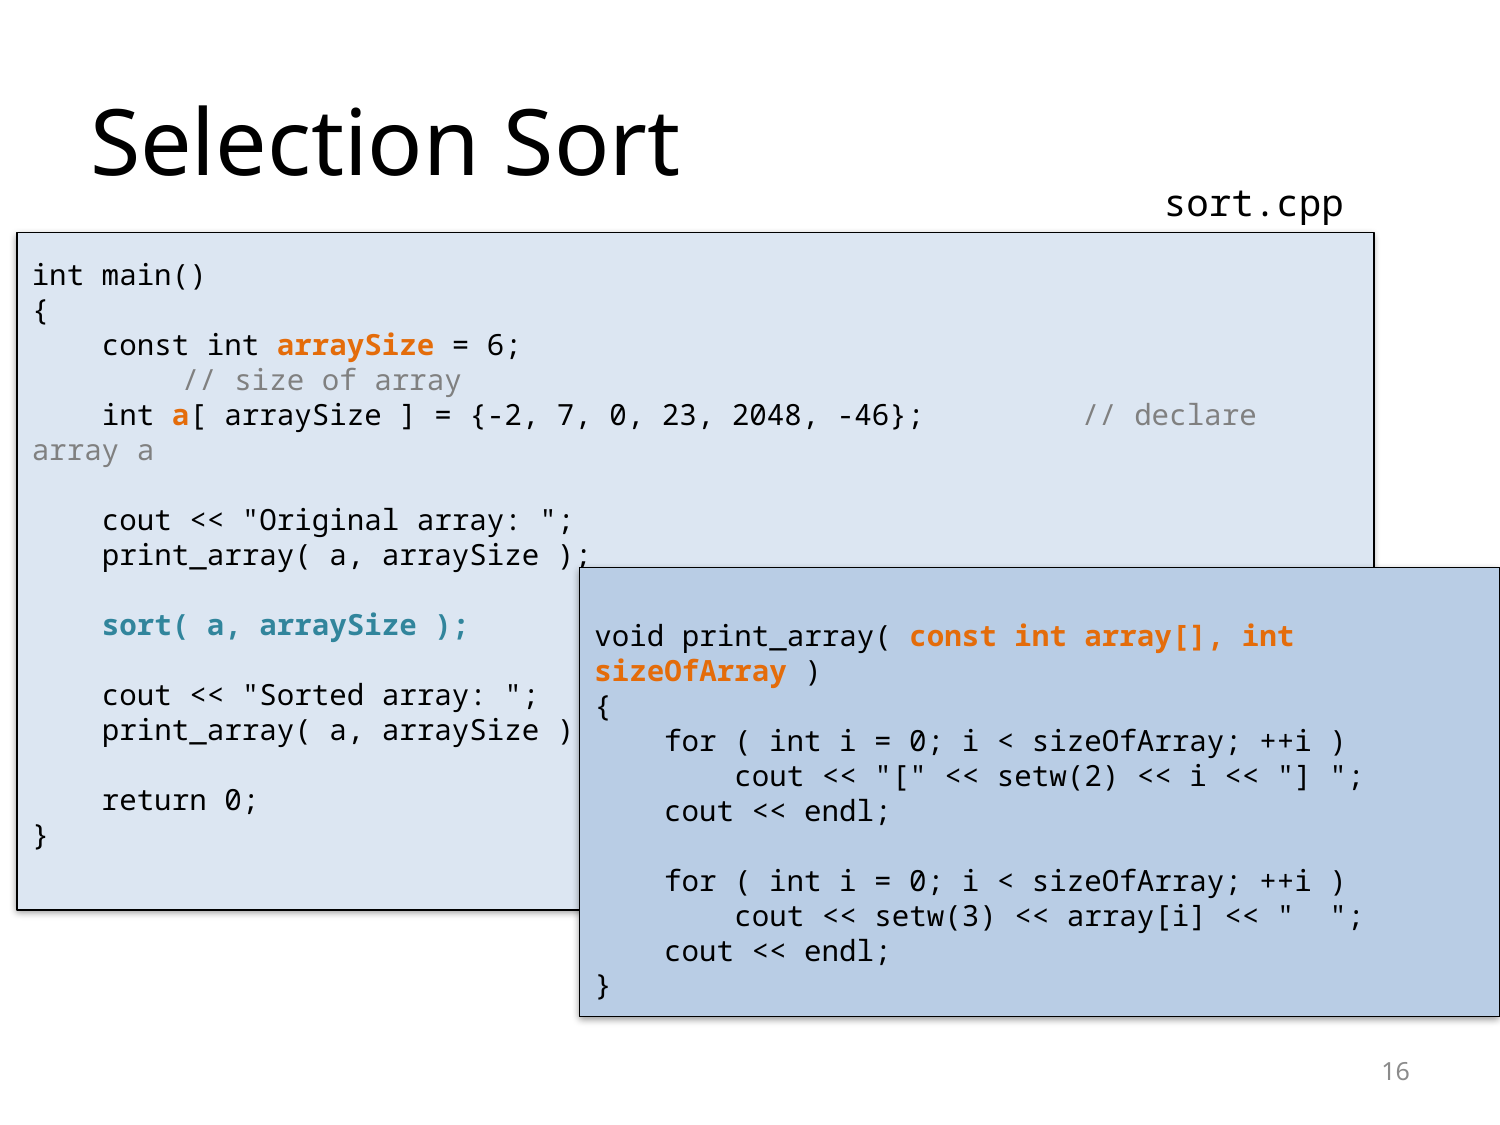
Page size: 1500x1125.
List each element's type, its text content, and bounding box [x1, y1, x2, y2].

title Selection Sort [75, 45, 1425, 233]
text_box void print_array( const int array[], int sizeOfArray ) { for ( int i = 0; i < sizeOfArray; ++i ) cout << "[" << setw(2) << i << "] "; cout << endl; for ( int i = 0; i < sizeOfArray; ++i ) cout << setw(3) << array[i] << " "; cout << endl; } [579, 567, 1500, 1017]
slide_number 16 [1074, 1042, 1425, 1103]
text_box sort.cpp [1149, 171, 1359, 232]
text_box int main() { const int arraySize = 6; // size of array int a[ arraySize ] = {-2, 7, 0, 23, 2048, -46}; // declare array a cout << "Original array: "; print_array( a, arraySize ); sort( a, arraySize ); cout << "Sorted array: "; print_array( a, arraySize ); return 0; } [16, 232, 1375, 911]
